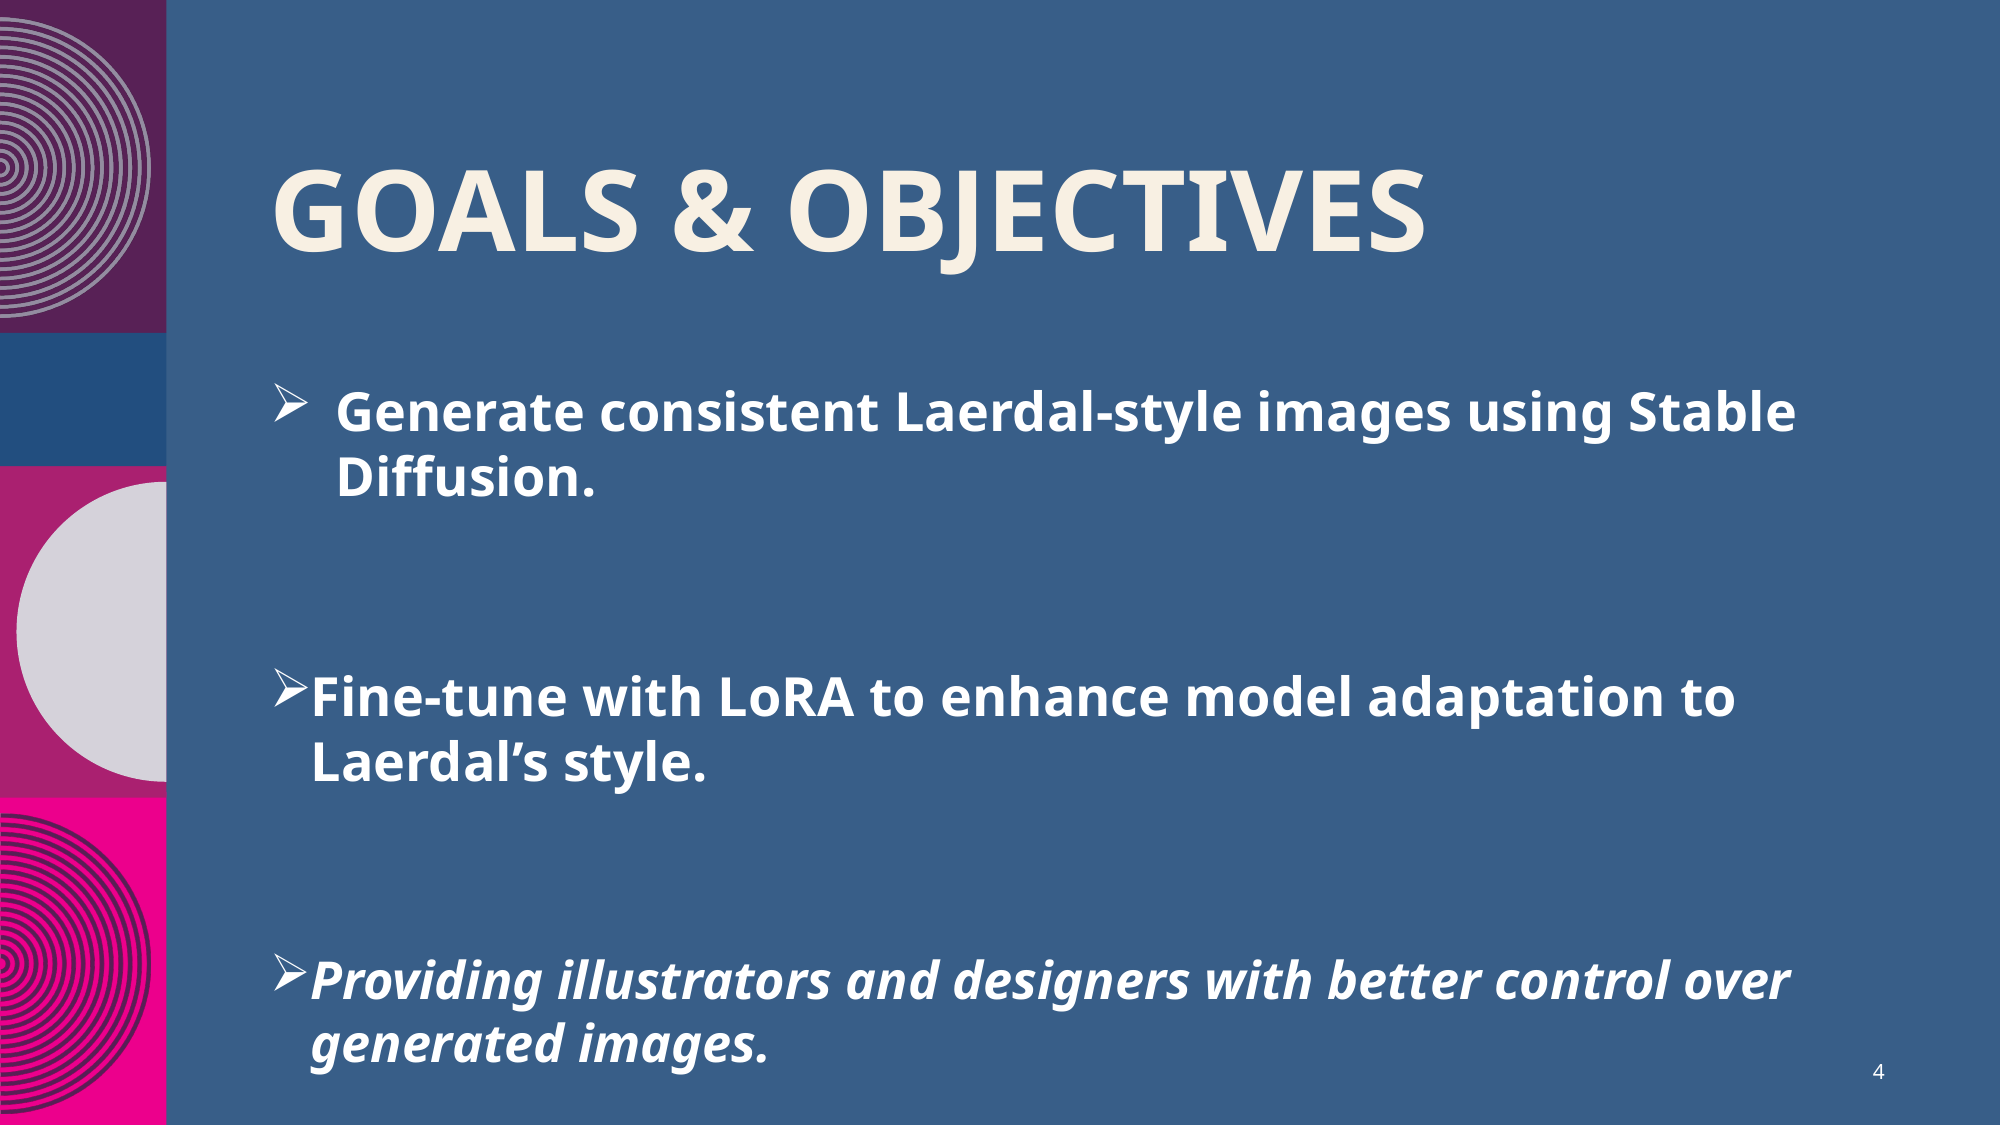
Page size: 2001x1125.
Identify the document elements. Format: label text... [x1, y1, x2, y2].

title goalS & OBJECTIVES [254, 146, 1874, 369]
slide_number 4 [1824, 1042, 1900, 1103]
picture [1, 814, 151, 1114]
list Generate consistent Laerdal-style images using Stable Diffusion. Fine-tune with LoRA to enhance model adaptation to Laerdal’s style. Providing illustrators and designers with better control over generated images. [254, 369, 1900, 1086]
picture [1, 18, 151, 318]
